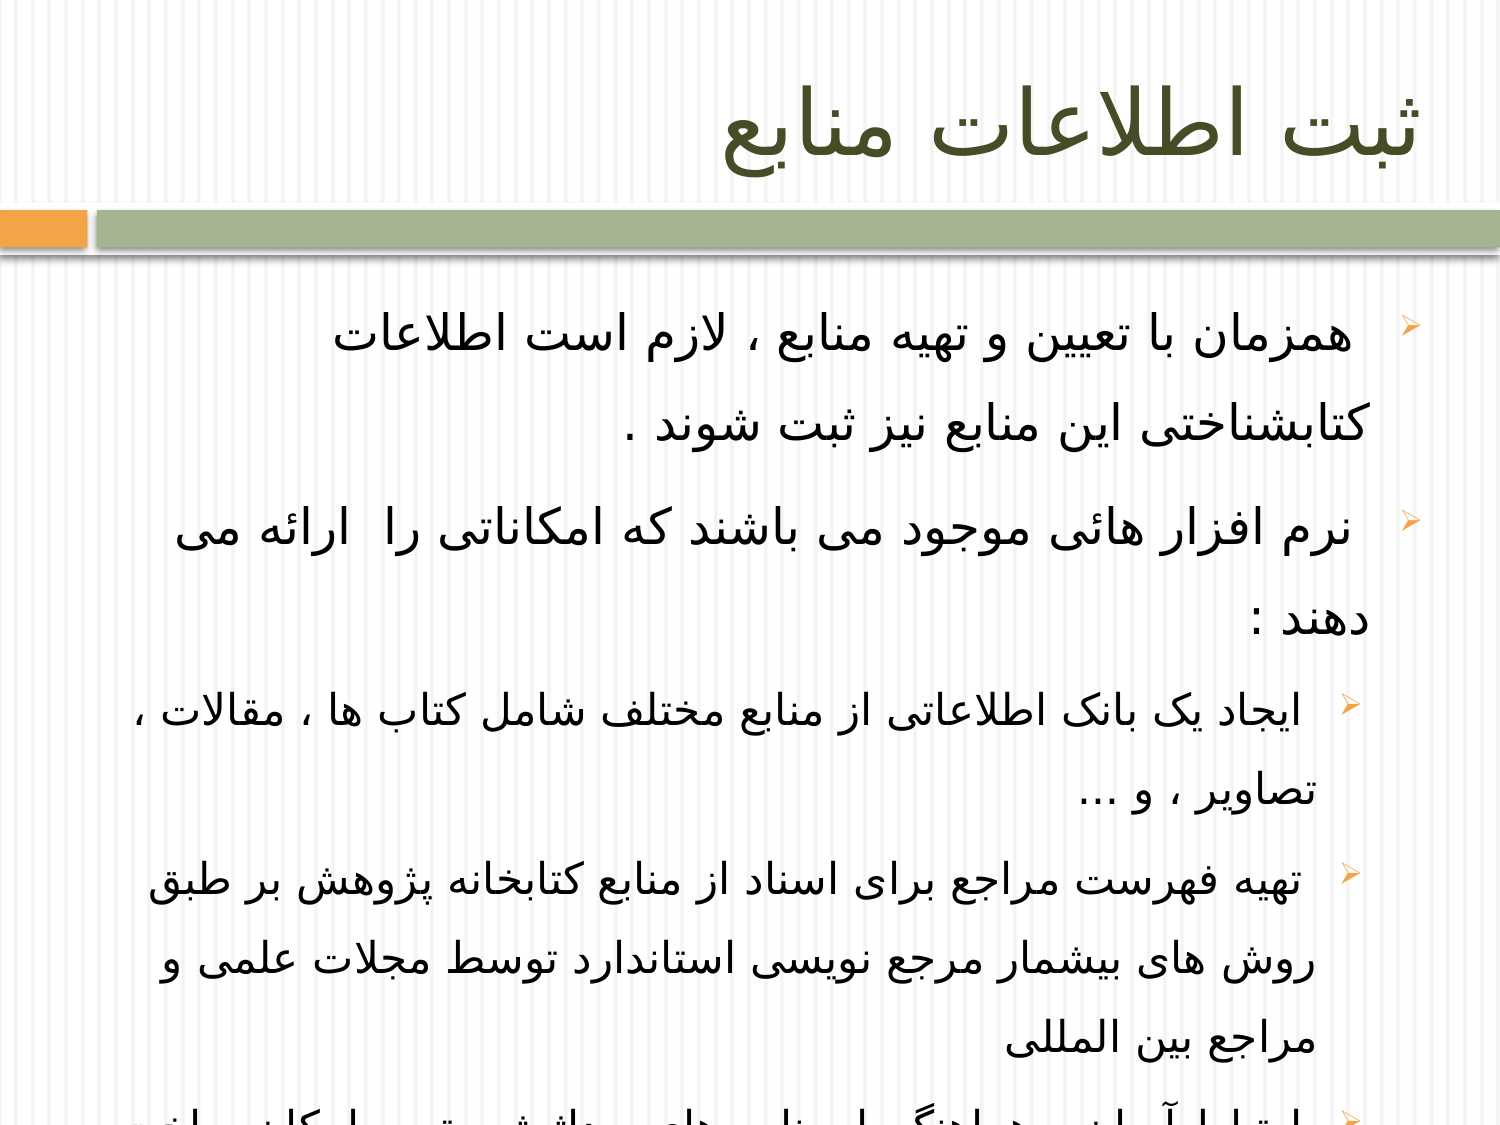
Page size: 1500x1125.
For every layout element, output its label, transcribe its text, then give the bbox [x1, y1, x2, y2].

title ثبت اطلاعات منابع [100, 37, 1438, 200]
list همزمان با تعیین و تهیه منابع ، لازم است اطلاعات کتابشناختی این منابع نیز ثبت شوند . نرم افزار هائی موجود می باشند که امکاناتی را ارائه می دهند : ایجاد یک بانک اطلاعاتی از منابع مختلف شامل کتاب ها ، مقالات ، تصاویر ، و ... تهیه فهرست مراجع برای اسناد از منابع کتابخانه پژوهش بر طبق روش های بیشمار مرجع نویسی استاندارد توسط مجلات علمی و مراجع بین المللی ارتباط آسان و هماهنگ با برنامه های پرداژش متن و امکان ساخت لیست مراجع مقاله همزمان با تایپ متن و ارجاع نویسی به مراجع [100, 262, 1438, 1100]
